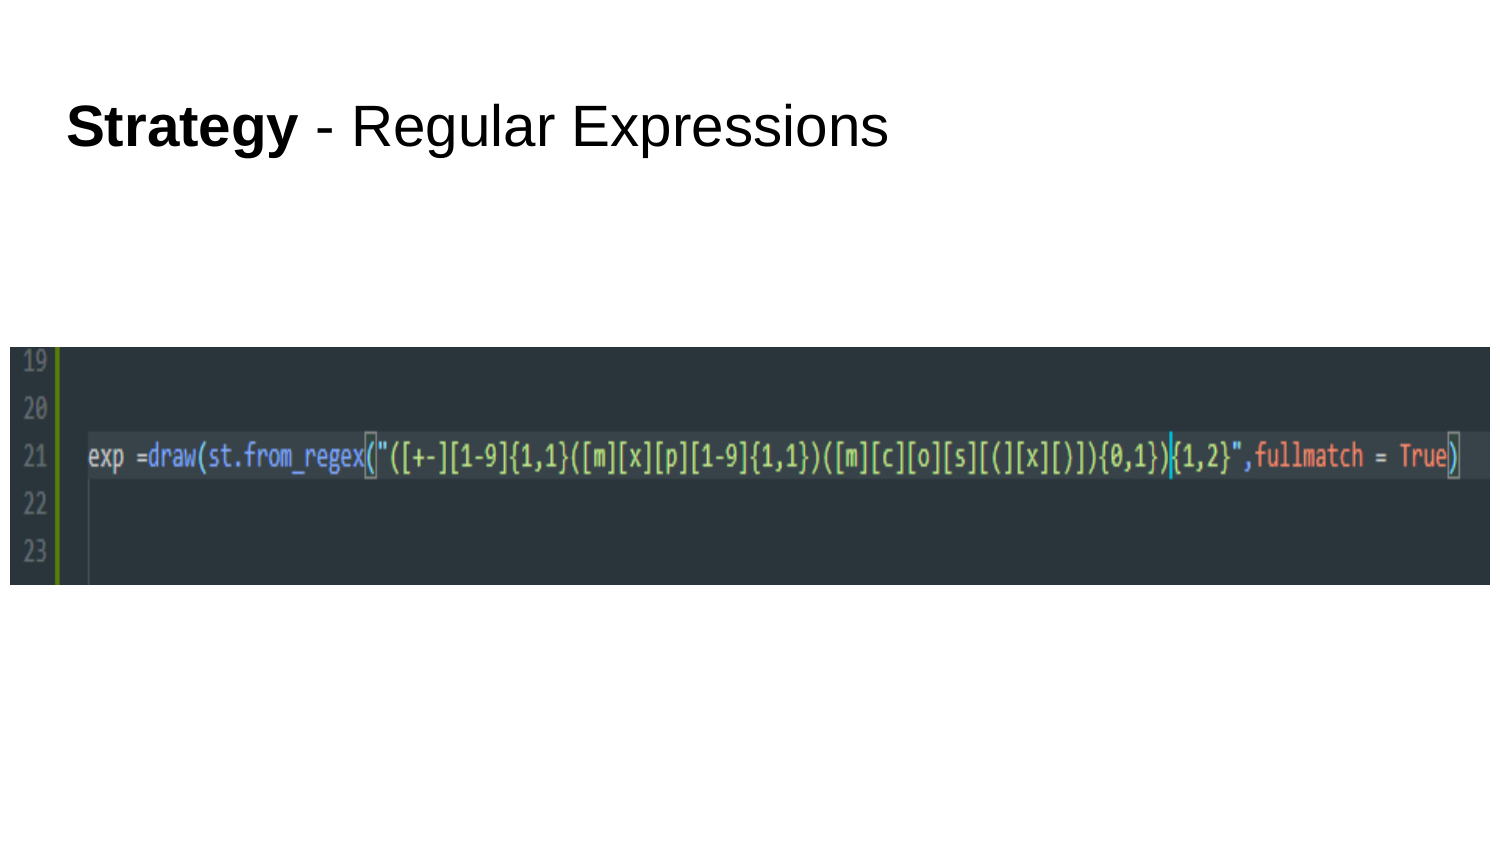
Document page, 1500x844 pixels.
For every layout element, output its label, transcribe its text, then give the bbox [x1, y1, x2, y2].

title Strategy - Regular Expressions [51, 72, 1449, 167]
picture [9, 347, 1490, 585]
